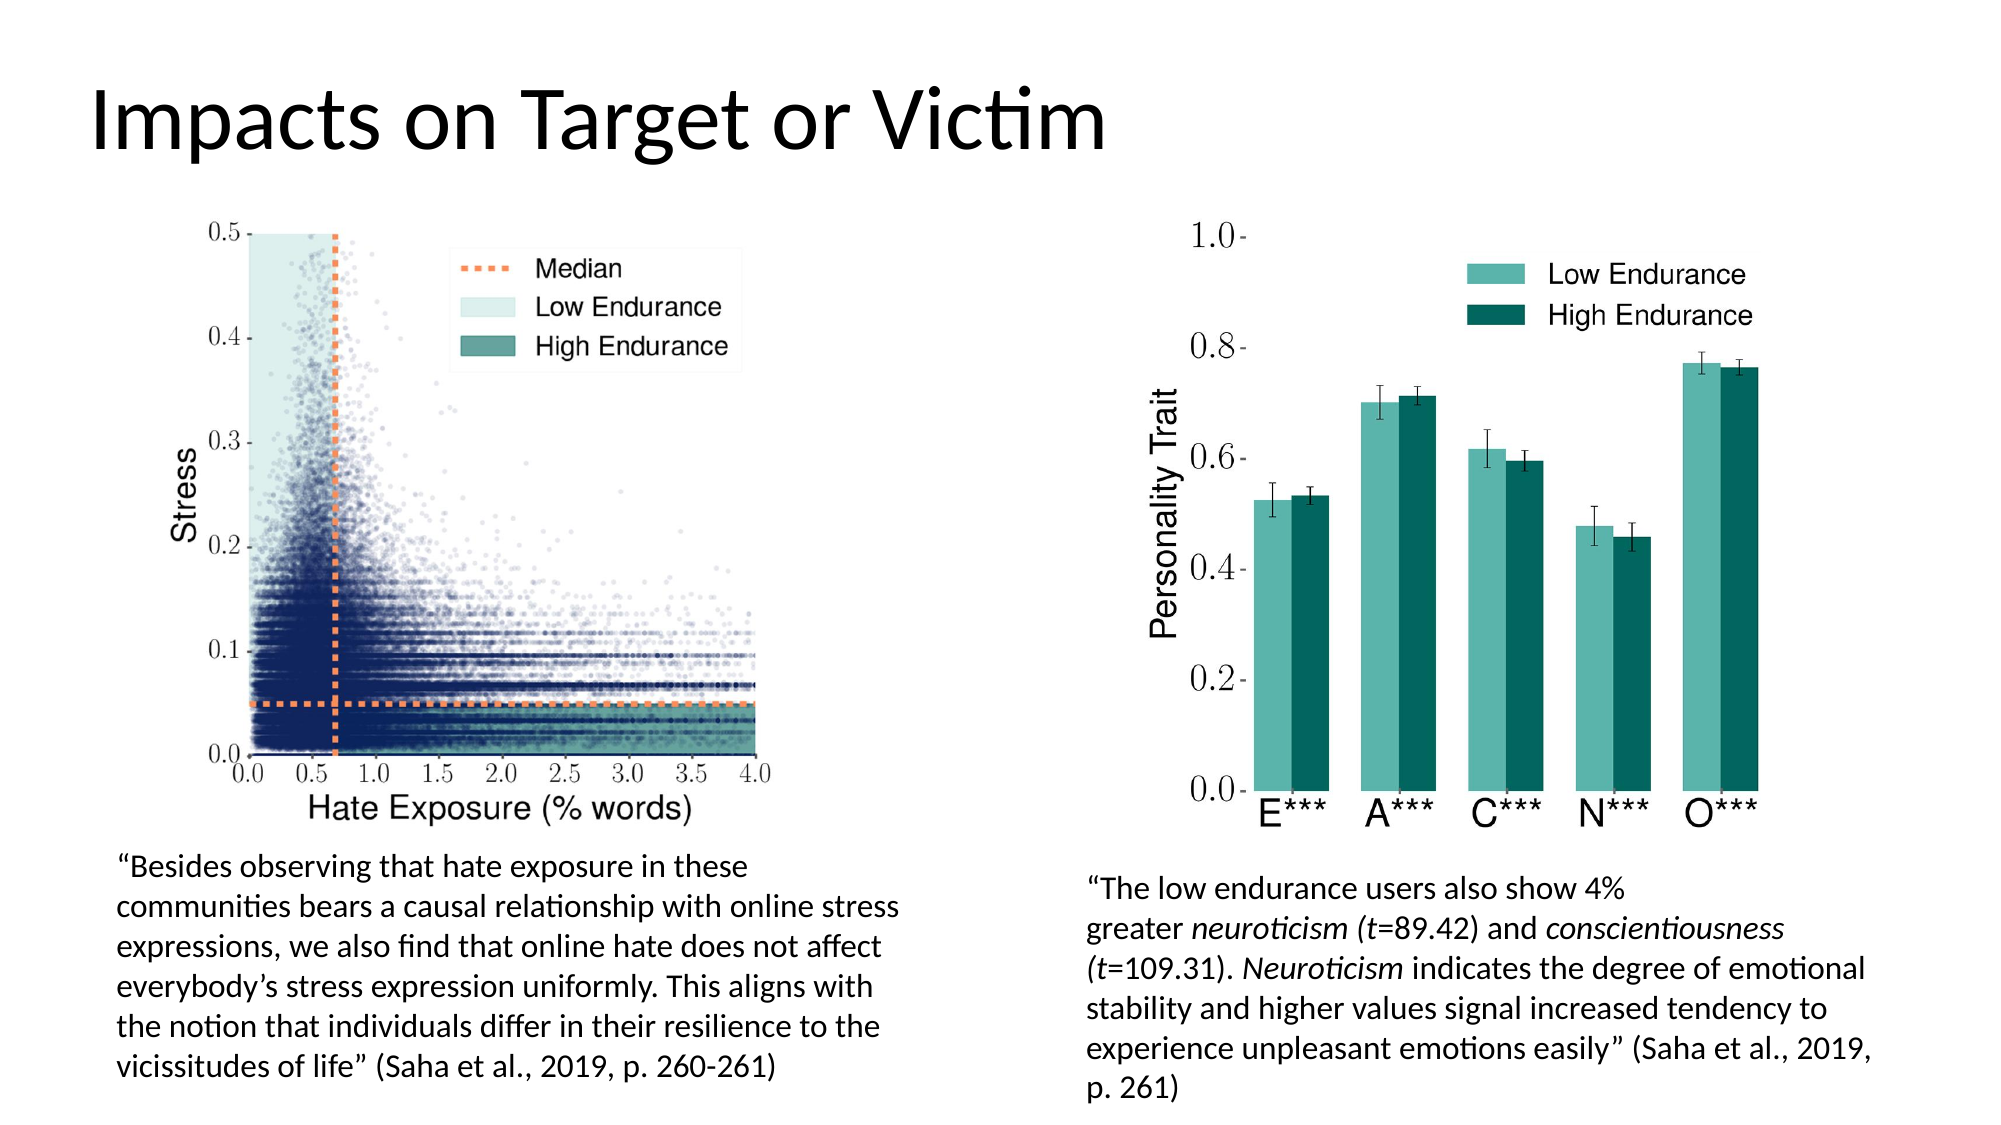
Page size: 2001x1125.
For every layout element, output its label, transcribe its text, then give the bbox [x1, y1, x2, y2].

picture [1145, 218, 1761, 829]
picture [168, 218, 774, 829]
title Impacts on Target or Victim [74, 10, 1863, 229]
text_box “The low endurance users also show 4% greater neuroticism (t=89.42) and conscientiousness (t=109.31). Neuroticism indicates the degree of emotional stability and higher values signal increased tendency to experience unpleasant emotions easily” (Saha et al., 2019, p. 261) [1071, 858, 1897, 1114]
text_box “Besides observing that hate exposure in these communities bears a causal relationship with online stress expressions, we also find that online hate does not affect everybody’s stress expression uniformly. This aligns with the notion that individuals differ in their resilience to the vicissitudes of life” (Saha et al., 2019, p. 260-261) [101, 837, 927, 1092]
